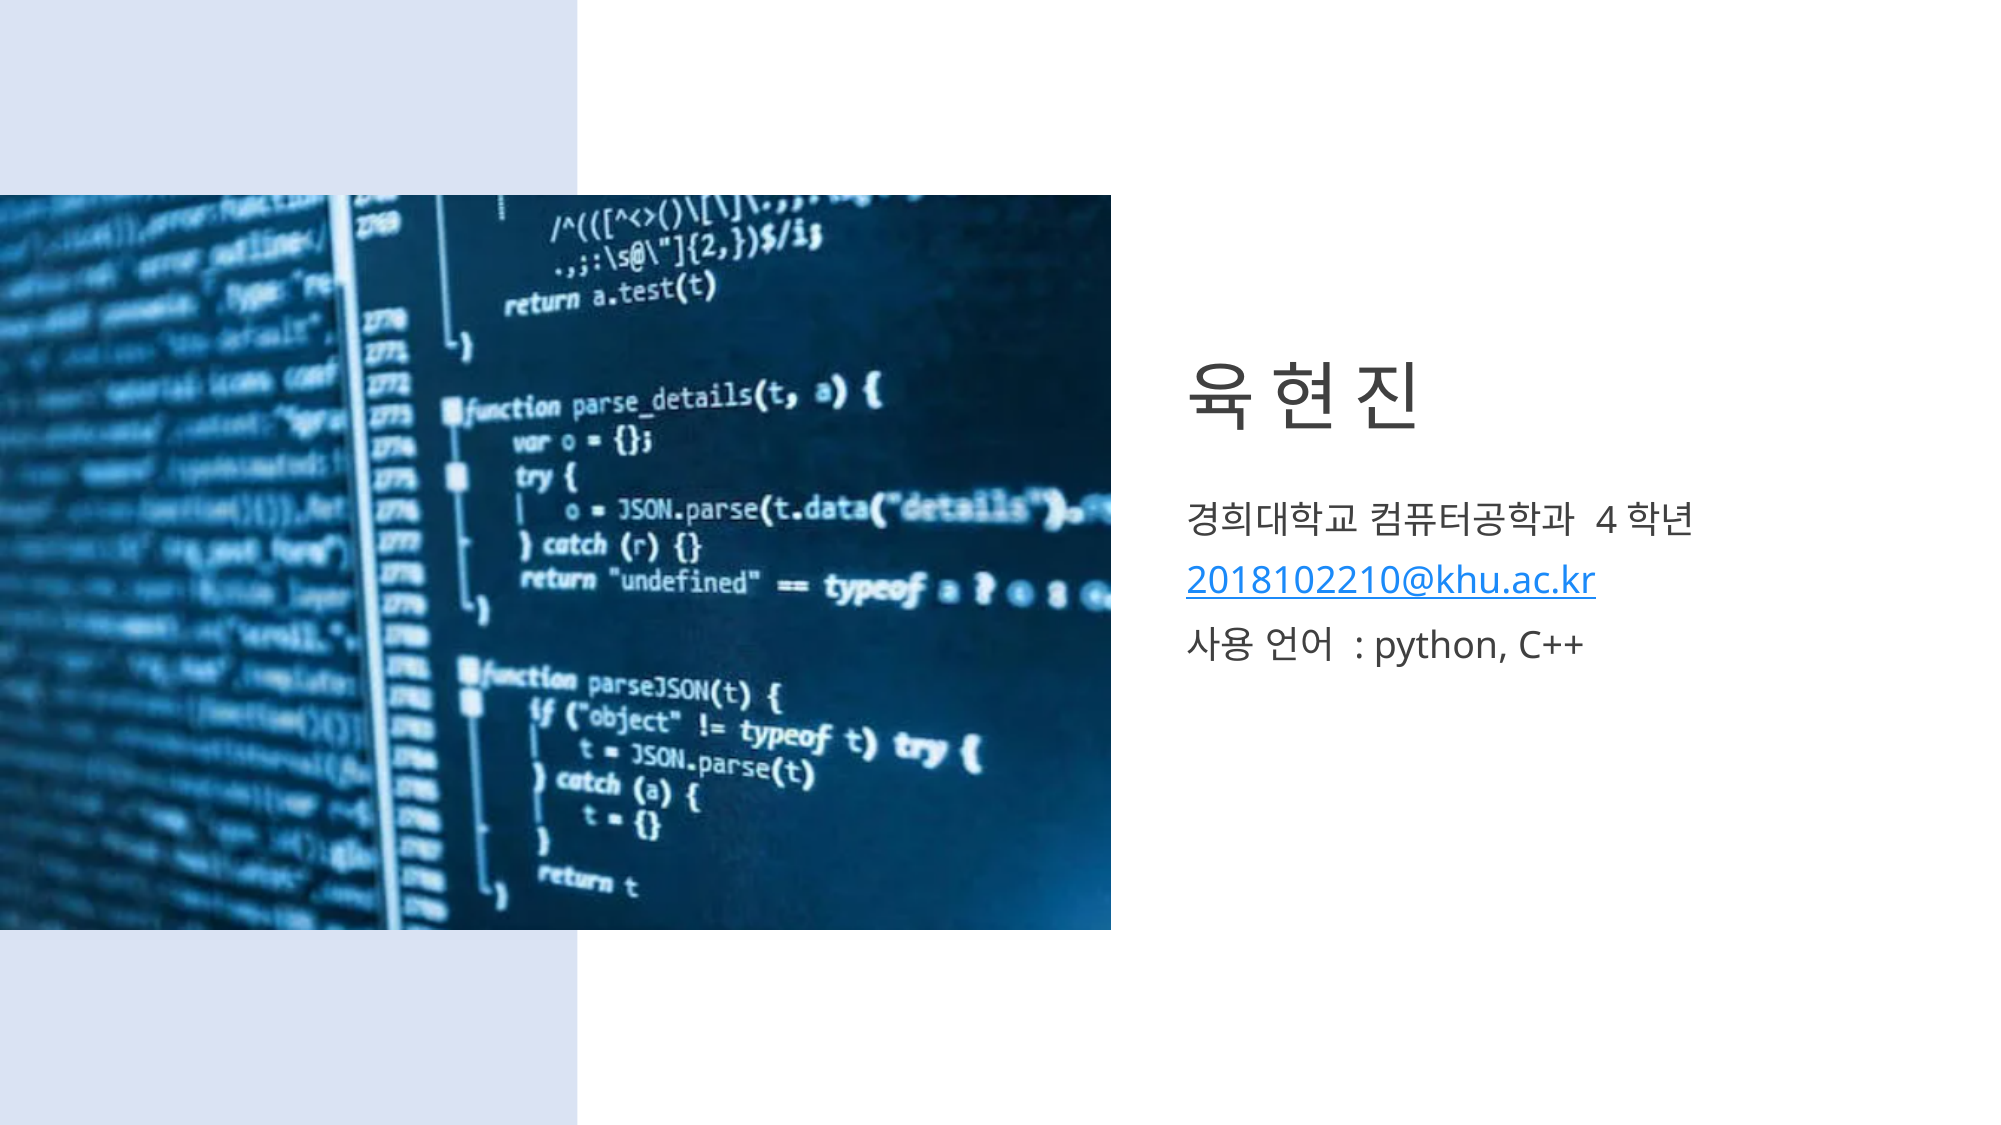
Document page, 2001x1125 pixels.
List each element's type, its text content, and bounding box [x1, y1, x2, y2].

text_box [0, 0, 578, 195]
text_box 육 현 진 [1171, 342, 1495, 448]
text_box [0, 930, 578, 1125]
text_box 경희대학교 컴퓨터공학과 4학년 2018102210@khu.ac.kr 사용 언어 : python, C++ [1171, 475, 1788, 674]
picture [0, 195, 1111, 930]
